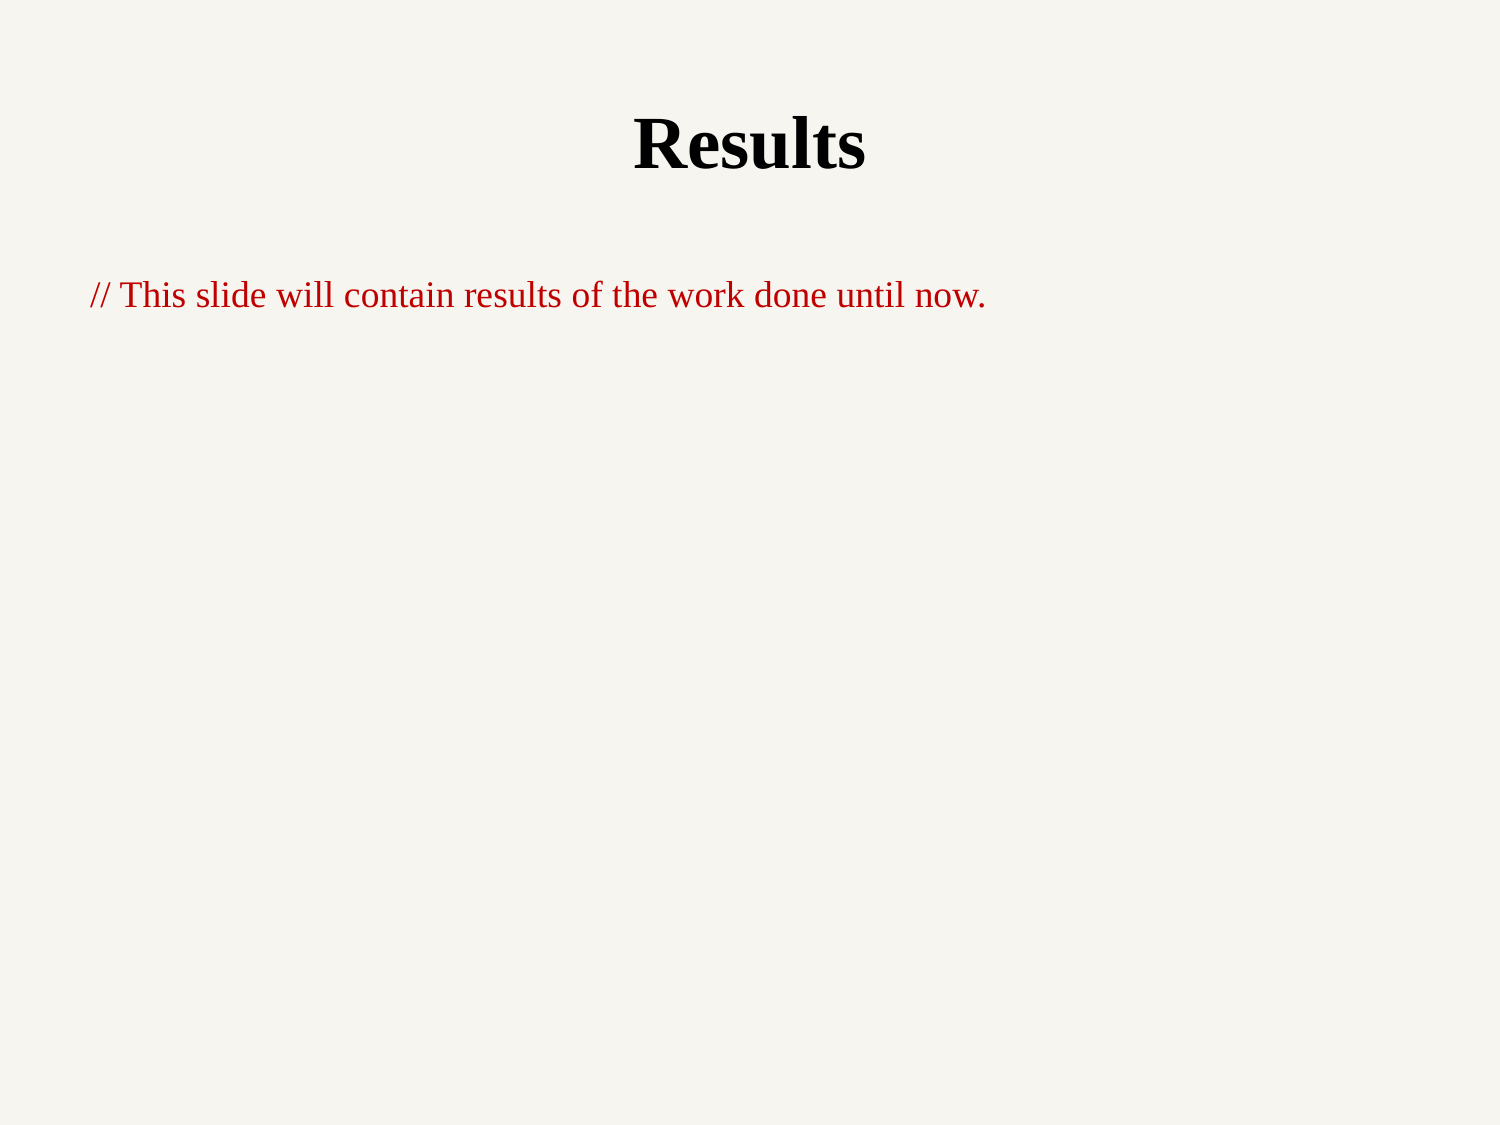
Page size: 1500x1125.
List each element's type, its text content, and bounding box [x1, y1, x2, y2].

list // This slide will contain results of the work done until now. [74, 262, 1426, 1006]
title Results [74, 44, 1426, 233]
